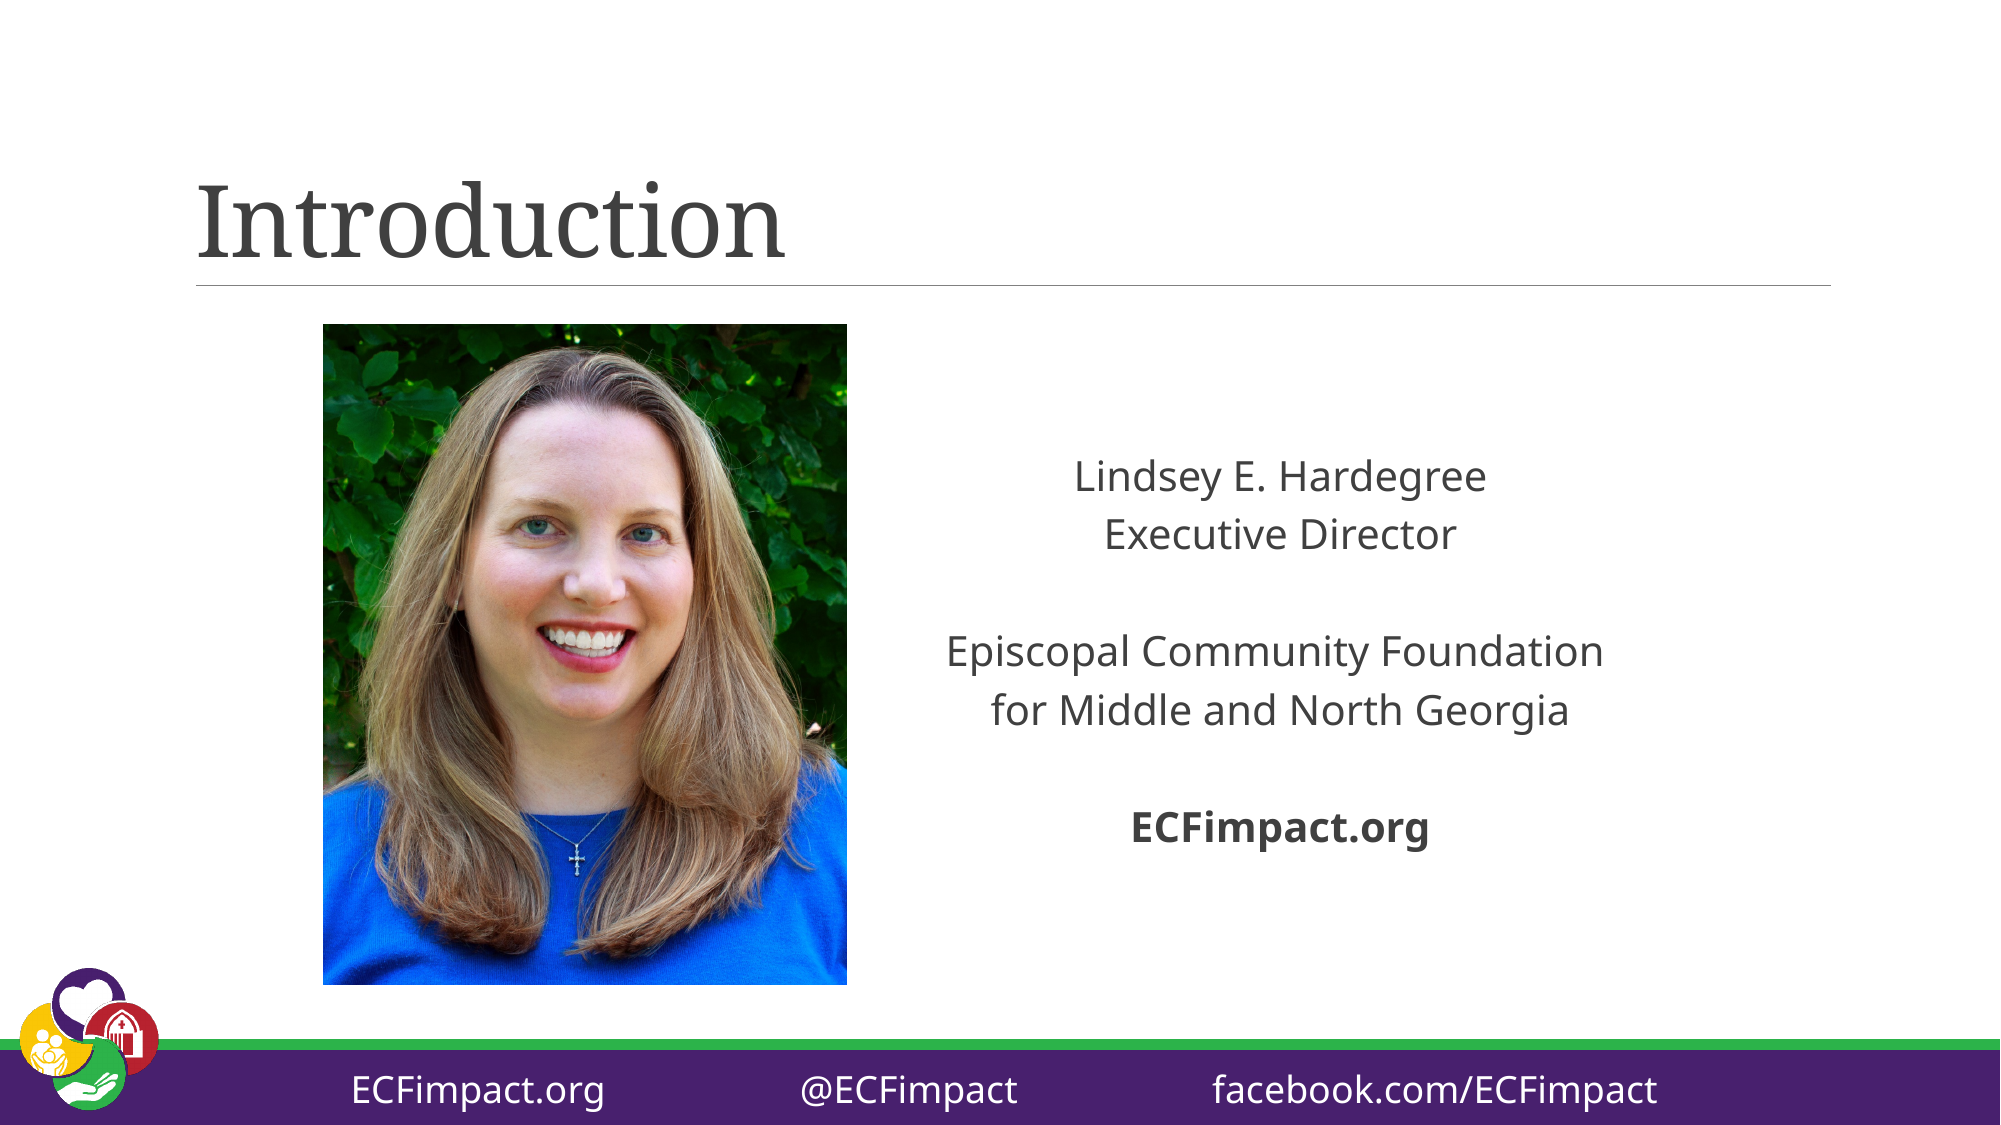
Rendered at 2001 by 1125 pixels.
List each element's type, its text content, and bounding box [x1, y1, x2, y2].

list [322, 324, 848, 985]
title Introduction [180, 47, 1830, 285]
list Lindsey E. Hardegree Executive Director Episcopal Community Foundation for Middle and North Georgia ECFimpact.org [868, 325, 1679, 986]
picture [16, 966, 162, 1112]
